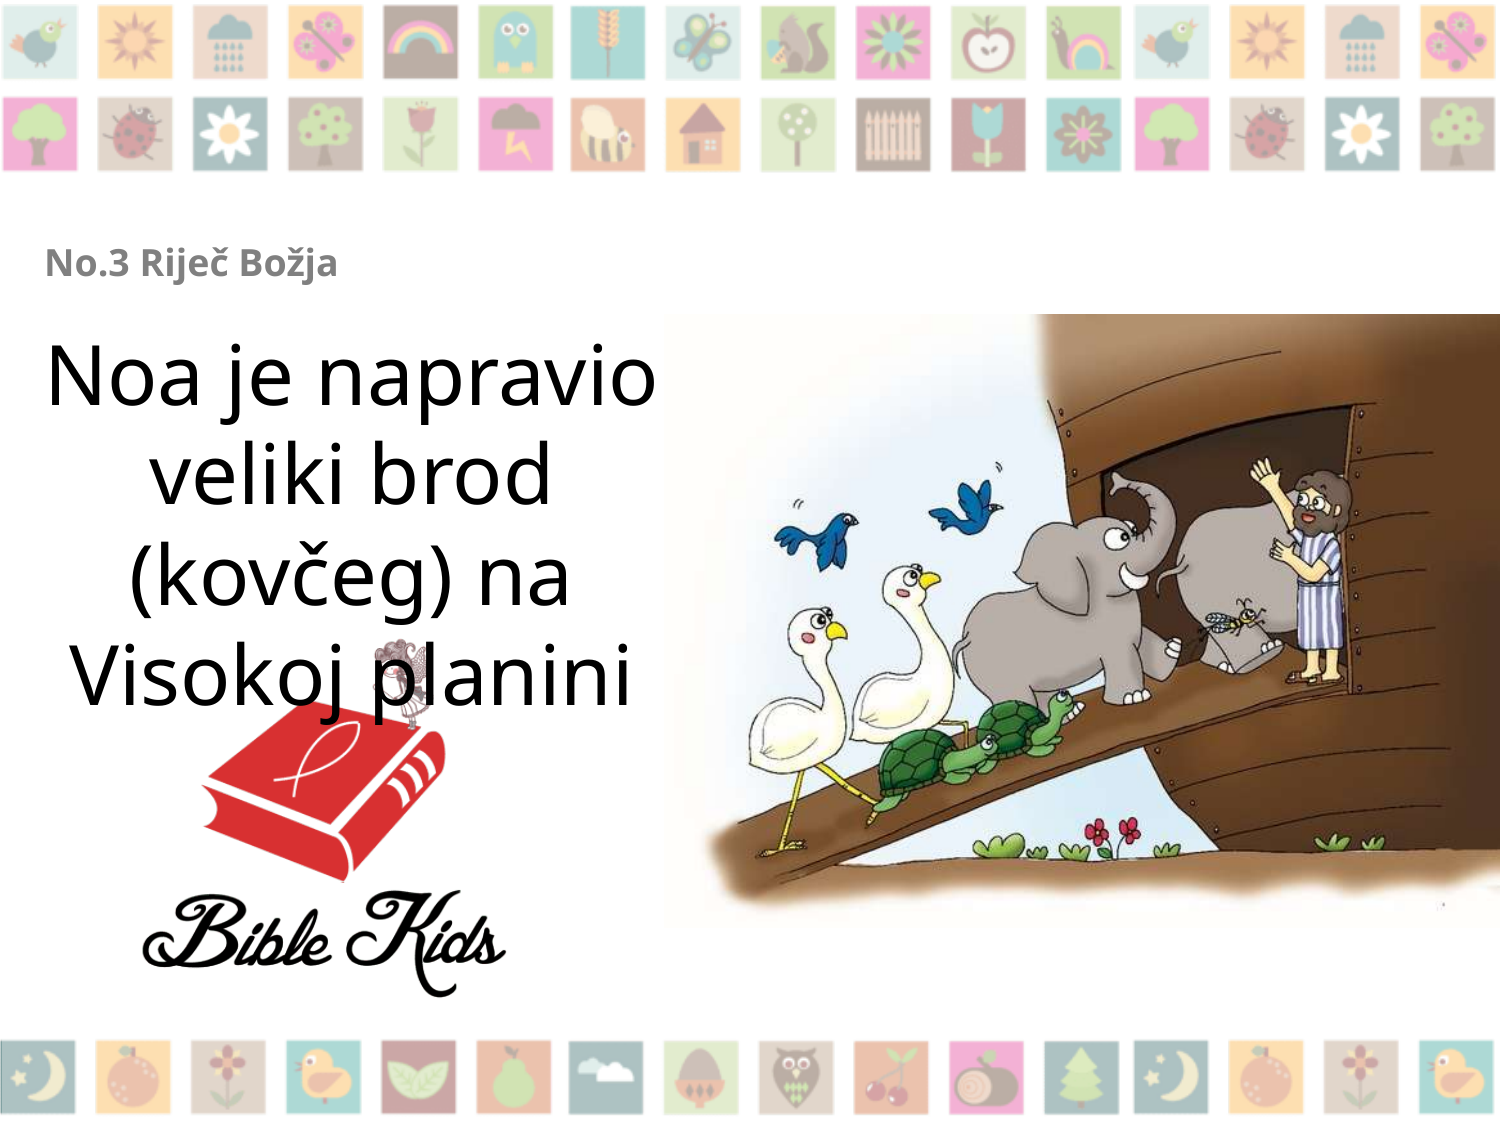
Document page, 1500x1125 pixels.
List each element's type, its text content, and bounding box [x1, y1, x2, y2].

picture [117, 600, 544, 1027]
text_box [0, 3, 1500, 181]
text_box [0, 1028, 1500, 1118]
text_box Noa je napravio veliki brod (kovčeg) na Visokoj planini [29, 314, 662, 730]
text_box No.3 Riječ Božja [29, 231, 491, 292]
picture [664, 314, 1500, 928]
